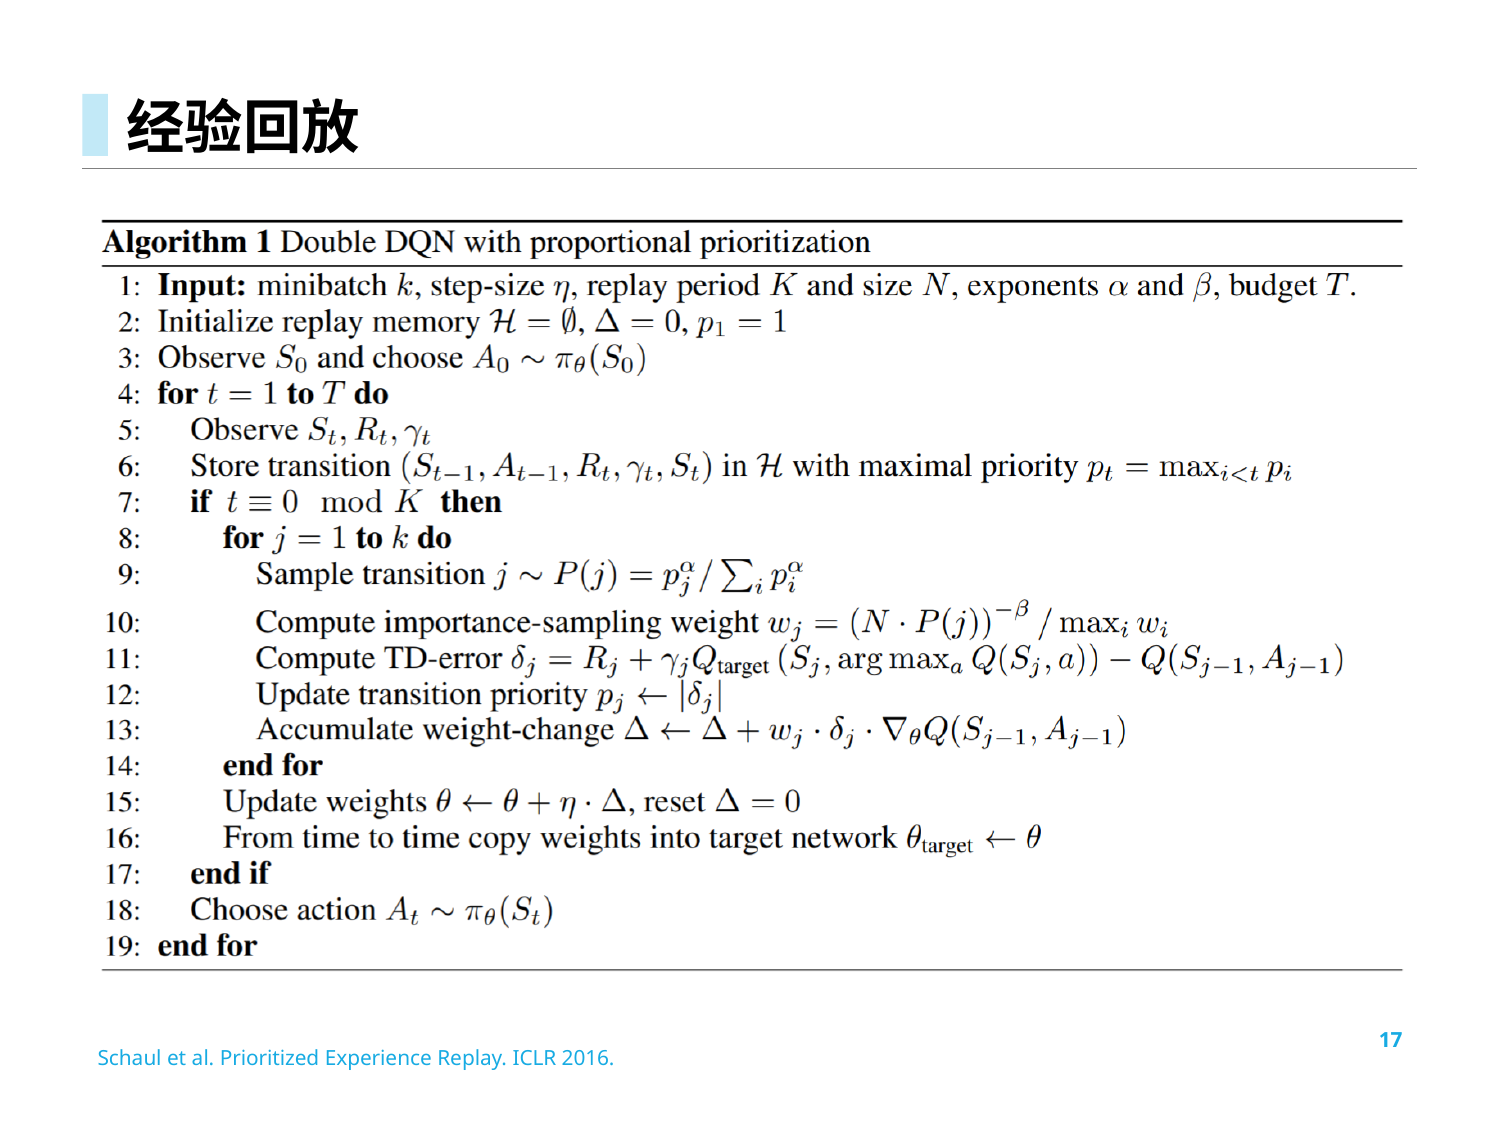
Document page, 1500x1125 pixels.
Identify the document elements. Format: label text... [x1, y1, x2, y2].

slide_number 17 [1059, 1023, 1418, 1058]
title 经验回放 [111, 0, 1447, 169]
footer Schaul et al. Prioritized Experience Replay. ICLR 2016. [82, 1047, 925, 1069]
picture [87, 209, 1418, 984]
